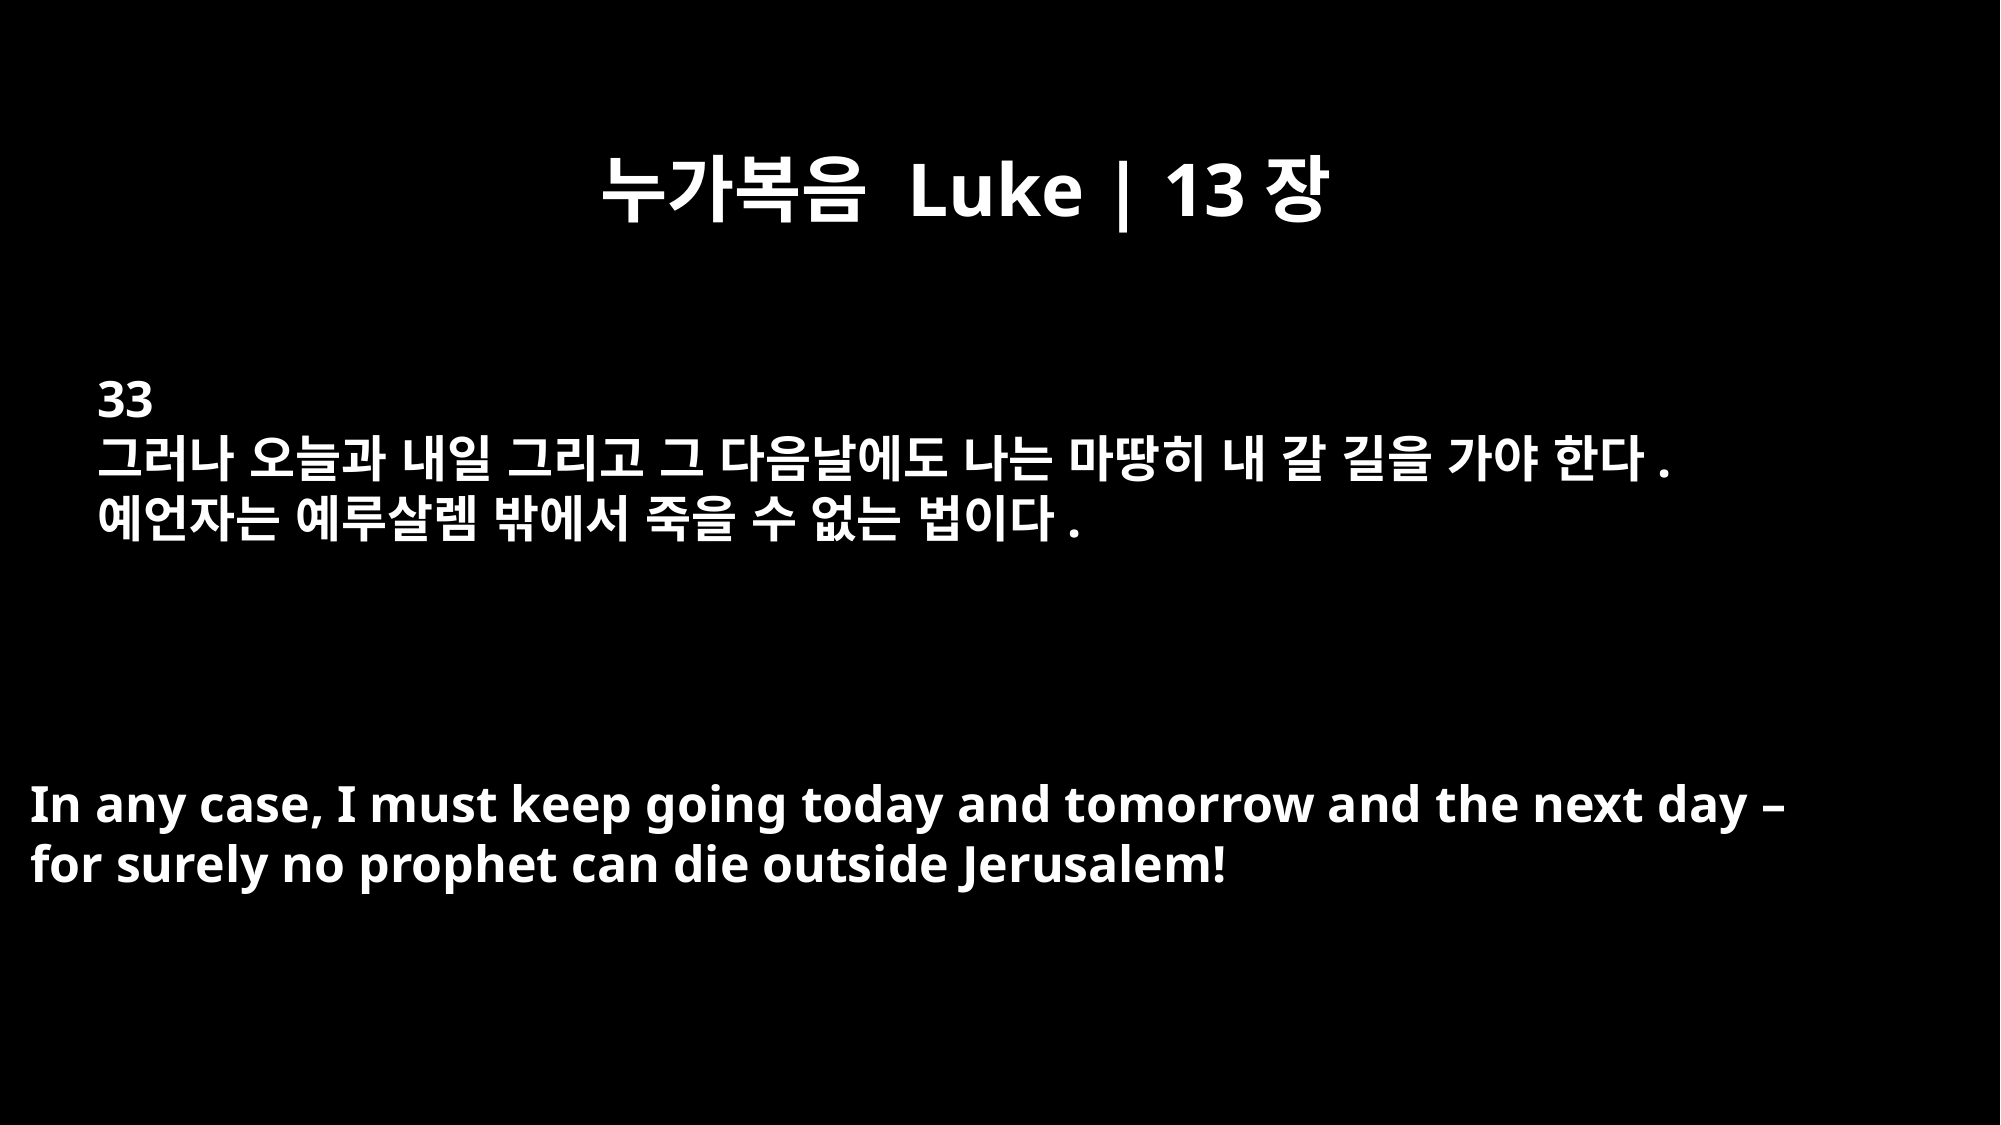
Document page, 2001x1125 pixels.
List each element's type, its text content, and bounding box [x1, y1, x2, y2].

text_box 누가복음 Luke | 13장 [585, 136, 1347, 239]
text_box In any case, I must keep going today and tomorrow and the next day – for surely no prophet can die outside Jerusalem! [15, 764, 1815, 900]
text_box 33 그러나 오늘과 내일 그리고 그 다음날에도 나는 마땅히 내 갈 길을 가야 한다. 예언자는 예루살렘 밖에서 죽을 수 없는 법이다. [82, 359, 1700, 555]
